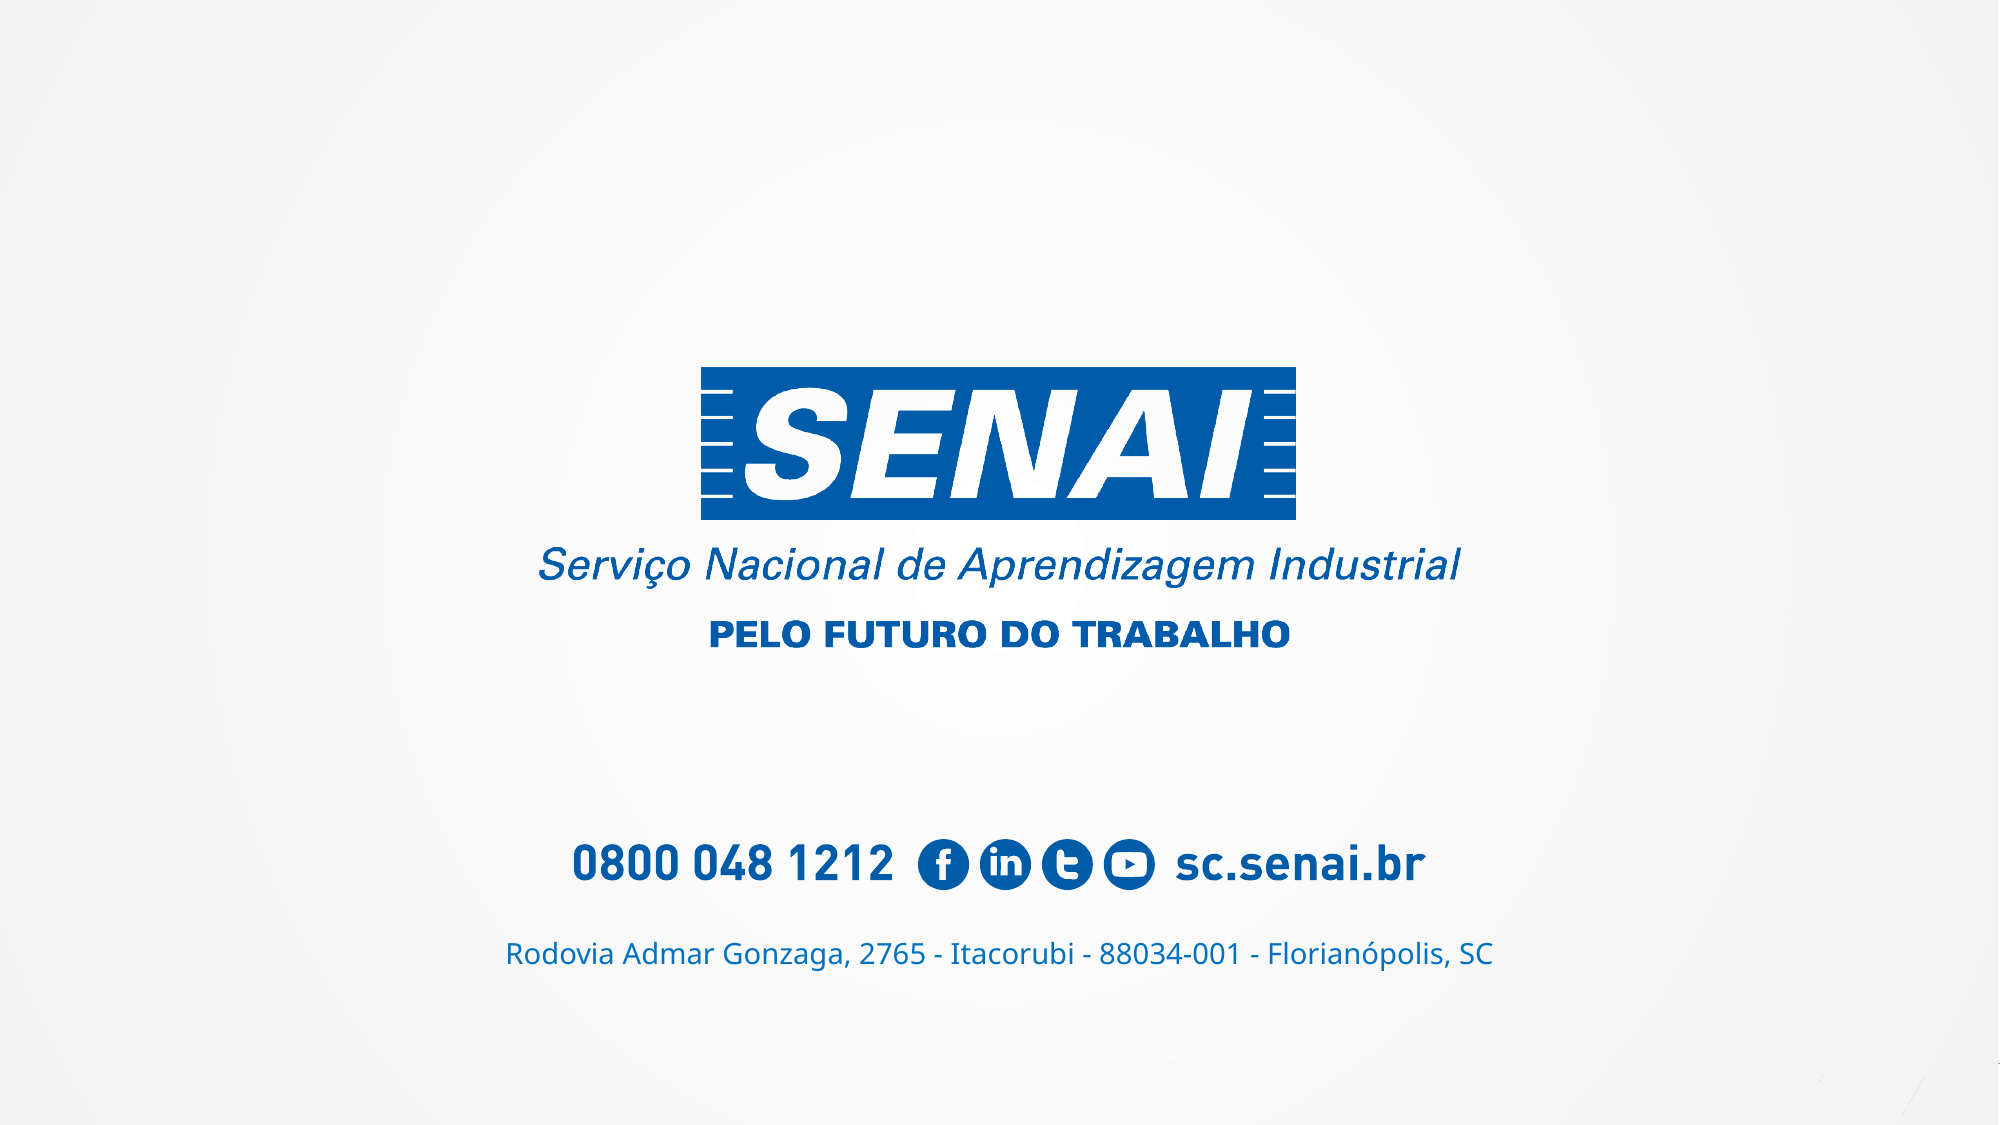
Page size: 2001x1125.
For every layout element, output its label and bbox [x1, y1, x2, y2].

picture [539, 367, 1461, 648]
